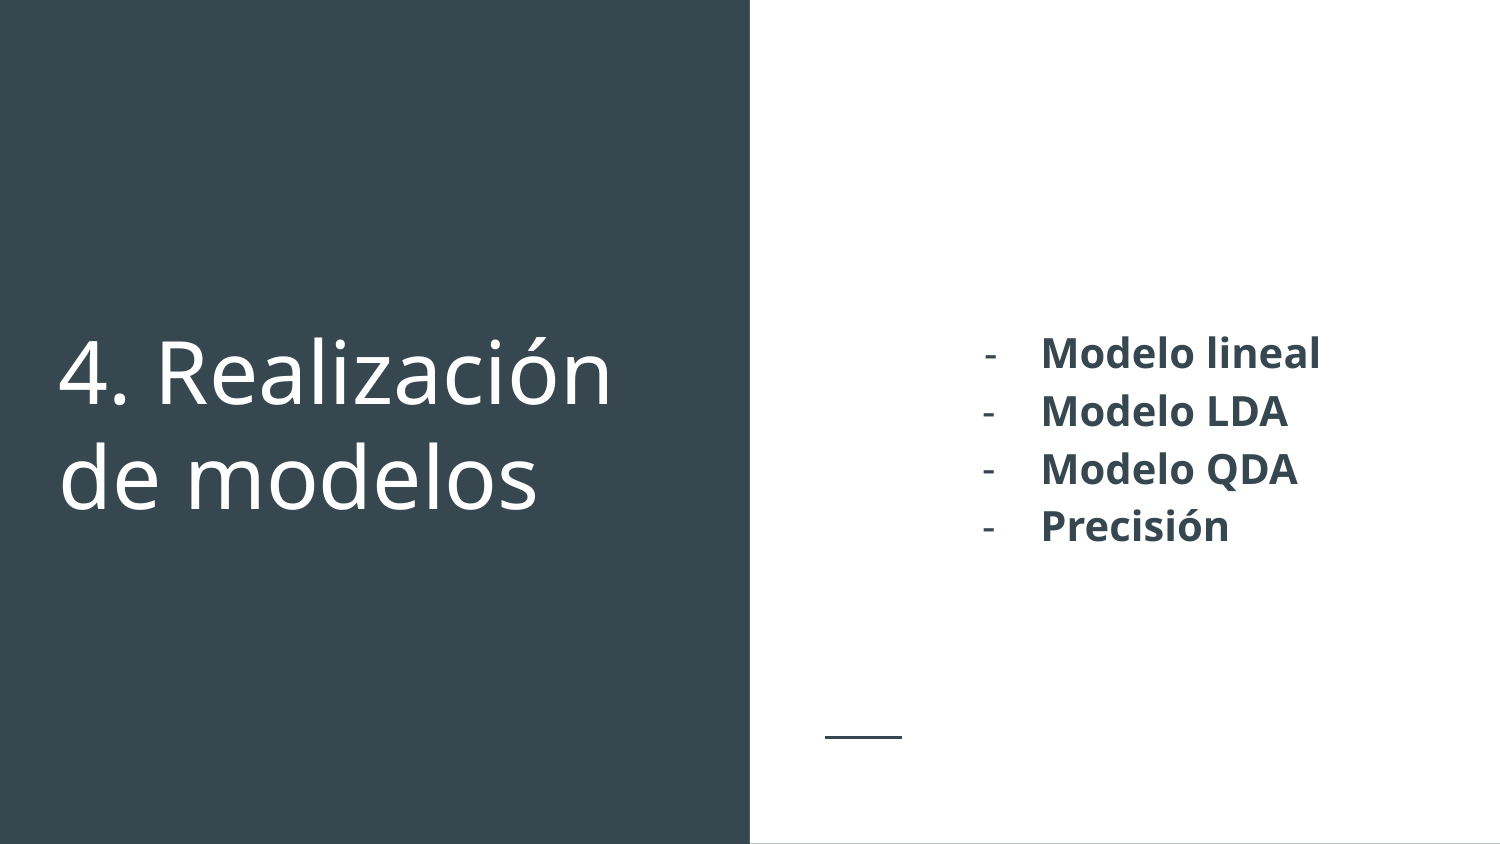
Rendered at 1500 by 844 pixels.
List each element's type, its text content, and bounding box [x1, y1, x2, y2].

title 4. Realización de modelos [43, 284, 708, 560]
list Modelo lineal Modelo LDA Modelo QDA Precisión [950, 174, 1500, 781]
